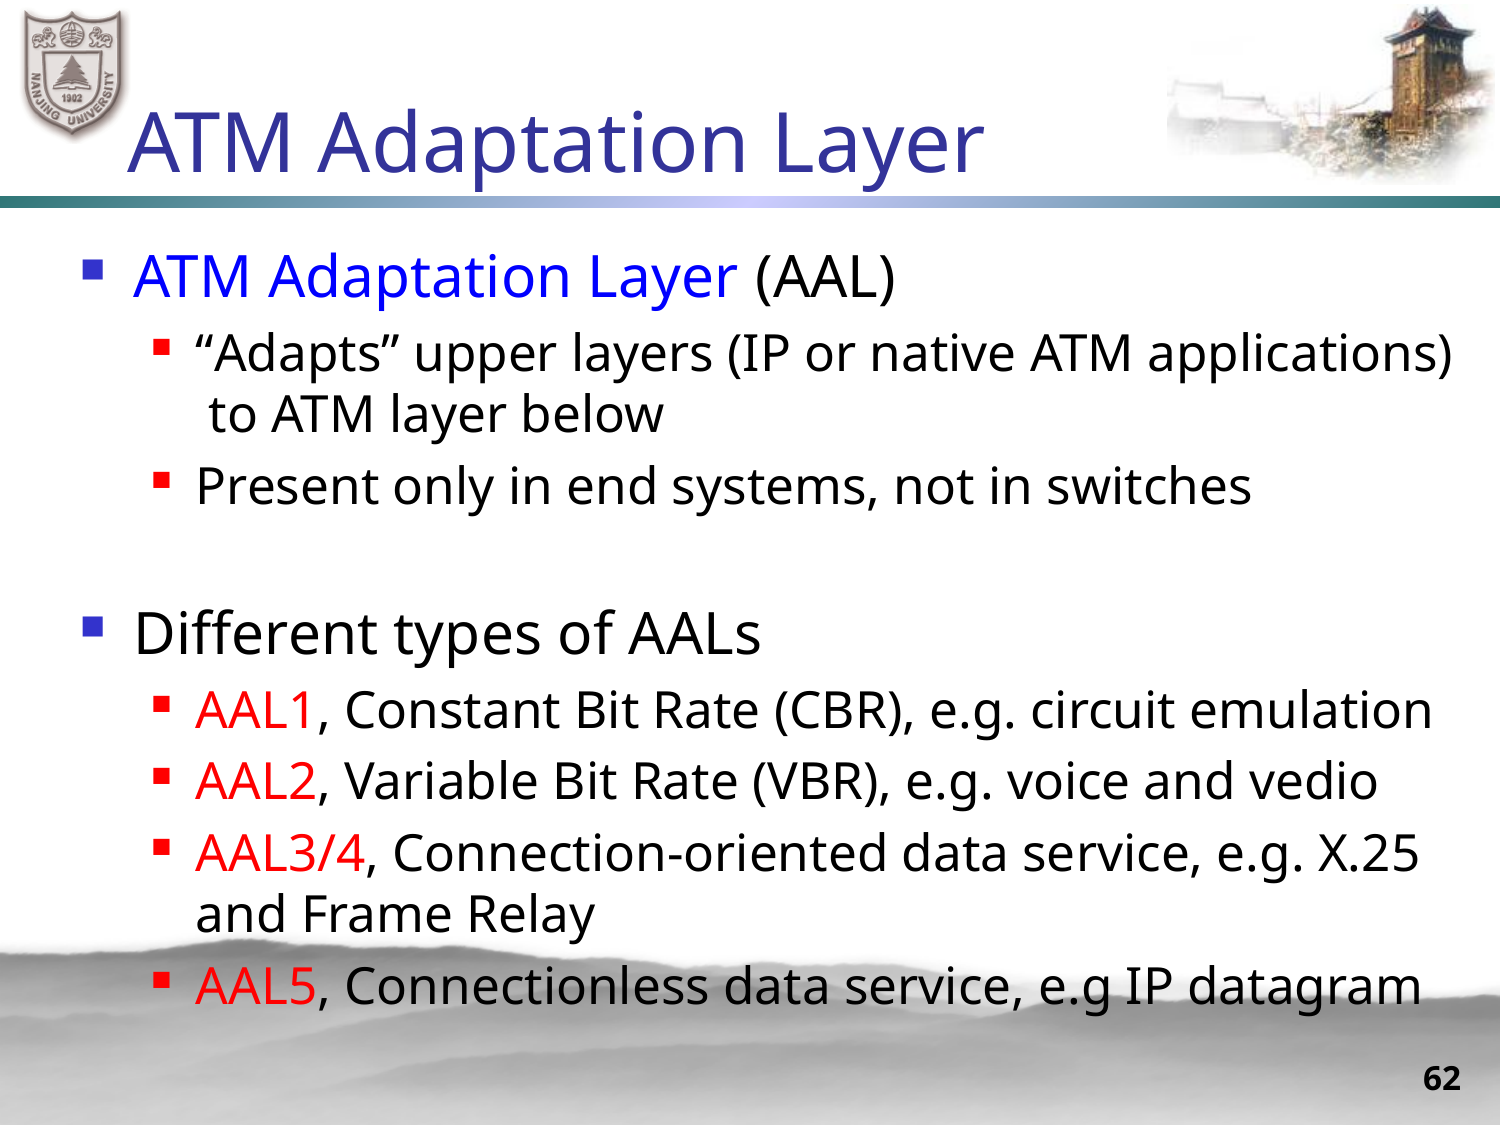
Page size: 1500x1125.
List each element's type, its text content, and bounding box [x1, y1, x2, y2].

picture [0, 928, 1500, 1125]
list ATM Adaptation Layer (AAL) “Adapts” upper layers (IP or native ATM applications) to ATM layer below Present only in end systems, not in switches Different types of AALs AAL1, Constant Bit Rate (CBR), e.g. circuit emulation AAL2, Variable Bit Rate (VBR), e.g. voice and vedio AAL3/4, Connection-oriented data service, e.g. X.25 and Frame Relay AAL5, Connectionless data service, e.g IP datagram [64, 231, 1471, 1036]
title ATM Adaptation Layer [111, 54, 1500, 197]
picture [0, 0, 144, 144]
slide_number 62 [1163, 1034, 1477, 1111]
picture [1167, 4, 1495, 54]
